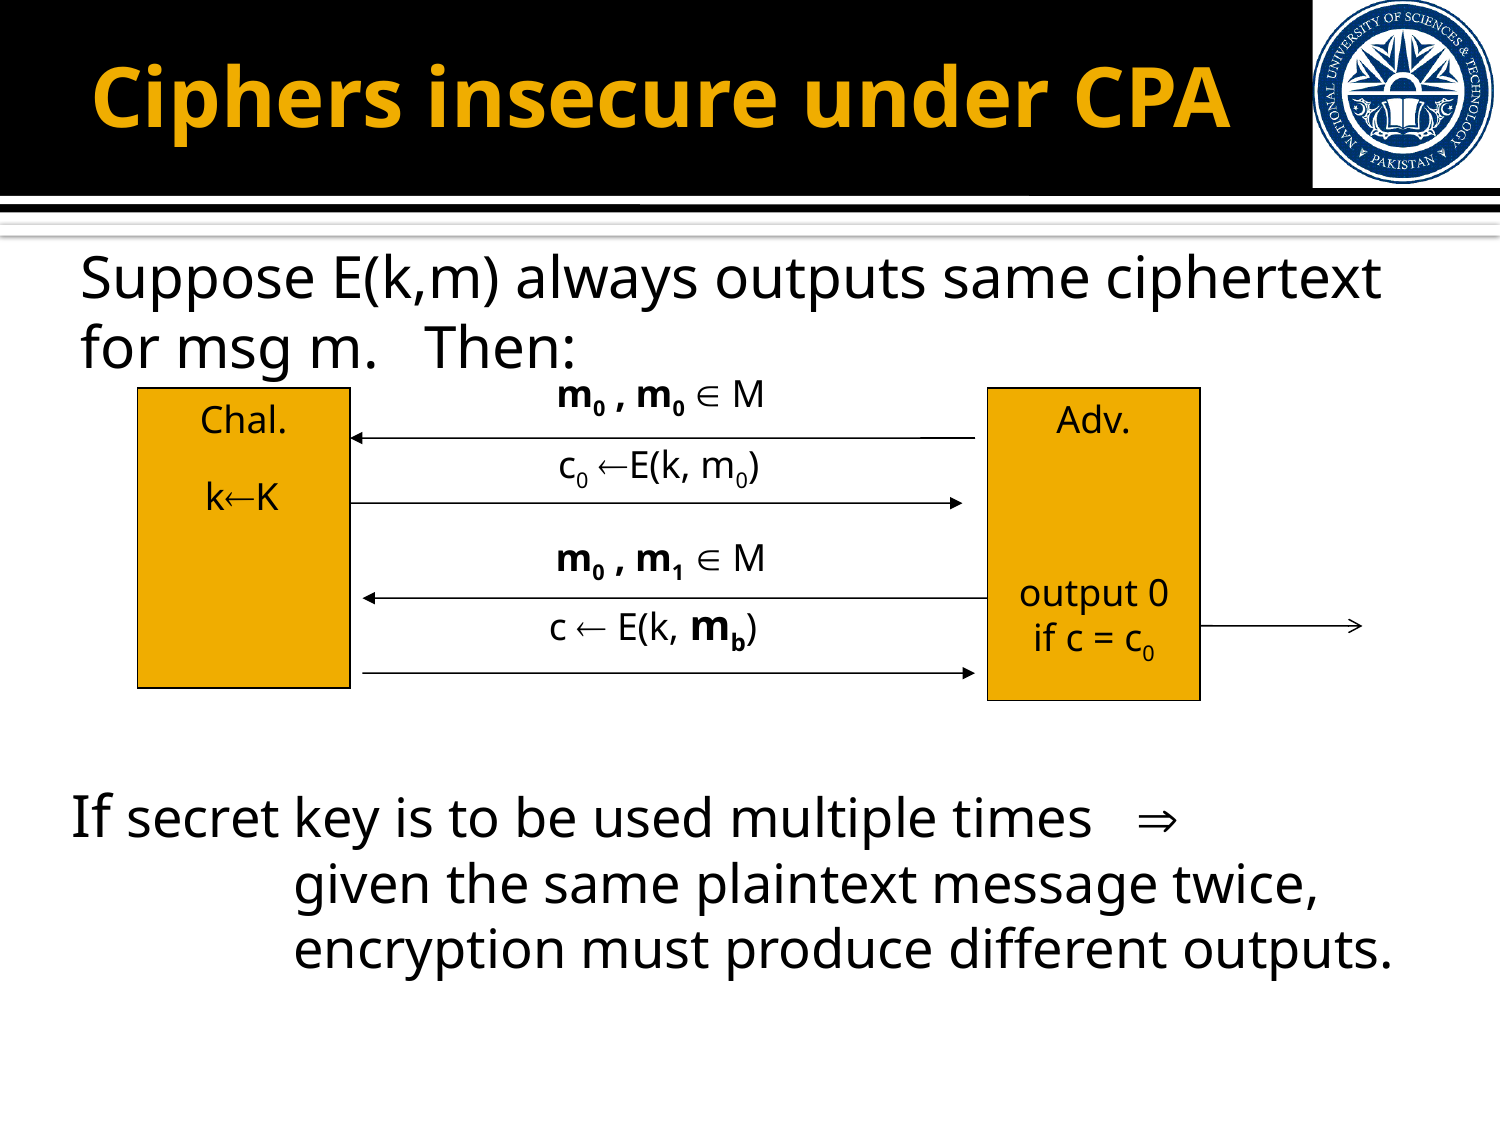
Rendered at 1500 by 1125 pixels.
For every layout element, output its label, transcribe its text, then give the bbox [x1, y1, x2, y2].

text_box output 0 if c = c0 [1004, 561, 1185, 673]
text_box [362, 591, 975, 674]
text_box m0 , m1  M [540, 526, 791, 589]
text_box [349, 433, 963, 504]
title Ciphers insecure under CPA [75, 12, 1313, 175]
list Suppose E(k,m) always outputs same ciphertext for msg m. Then: If secret key is to be used multiple times  given the same plaintext message twice, encryption must produce different outputs. [62, 224, 1463, 1063]
text_box Adv. [987, 388, 1200, 701]
picture [1312, 0, 1500, 188]
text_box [349, 362, 975, 438]
text_box kK [190, 465, 294, 526]
text_box Chal. [137, 388, 350, 689]
